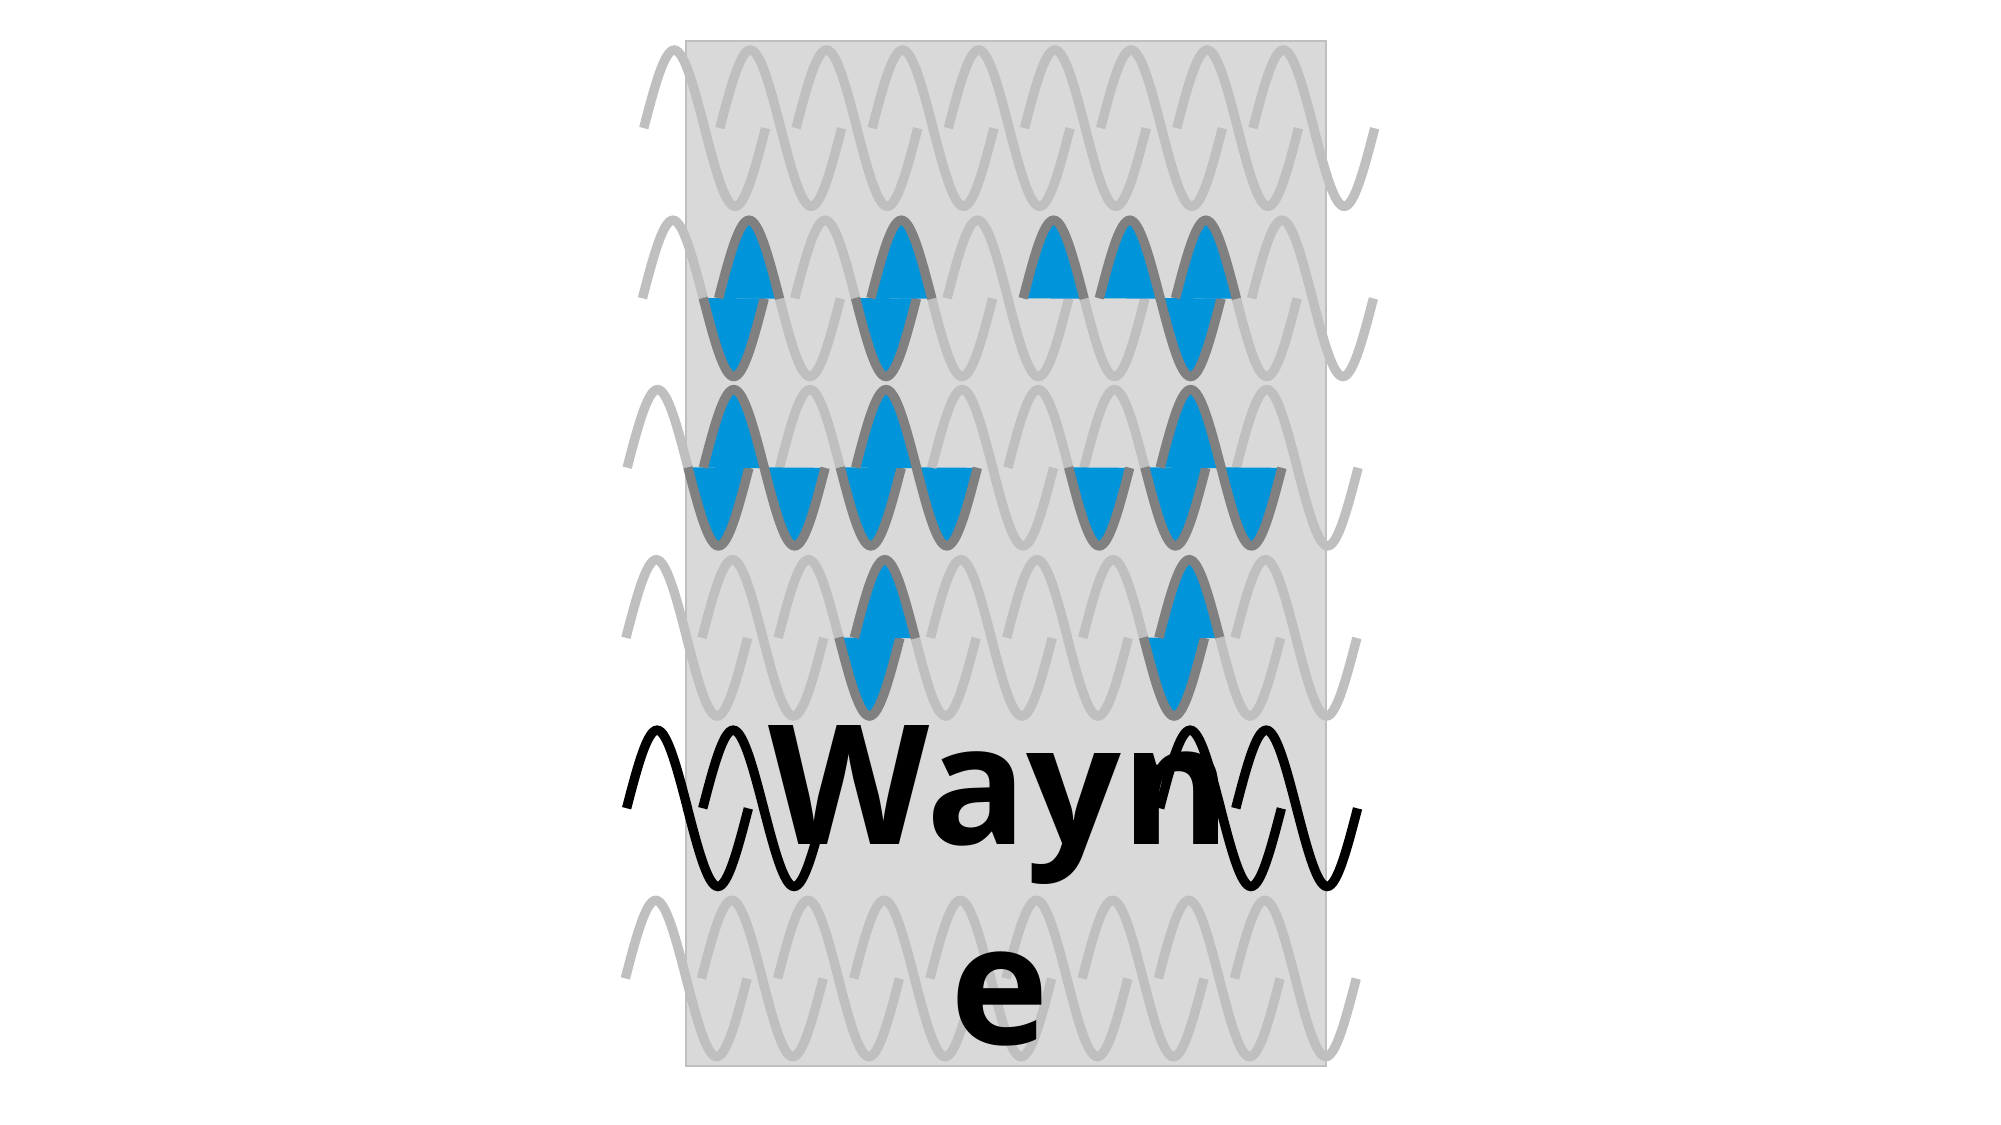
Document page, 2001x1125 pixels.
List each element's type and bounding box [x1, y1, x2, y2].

text_box [625, 41, 1375, 1066]
